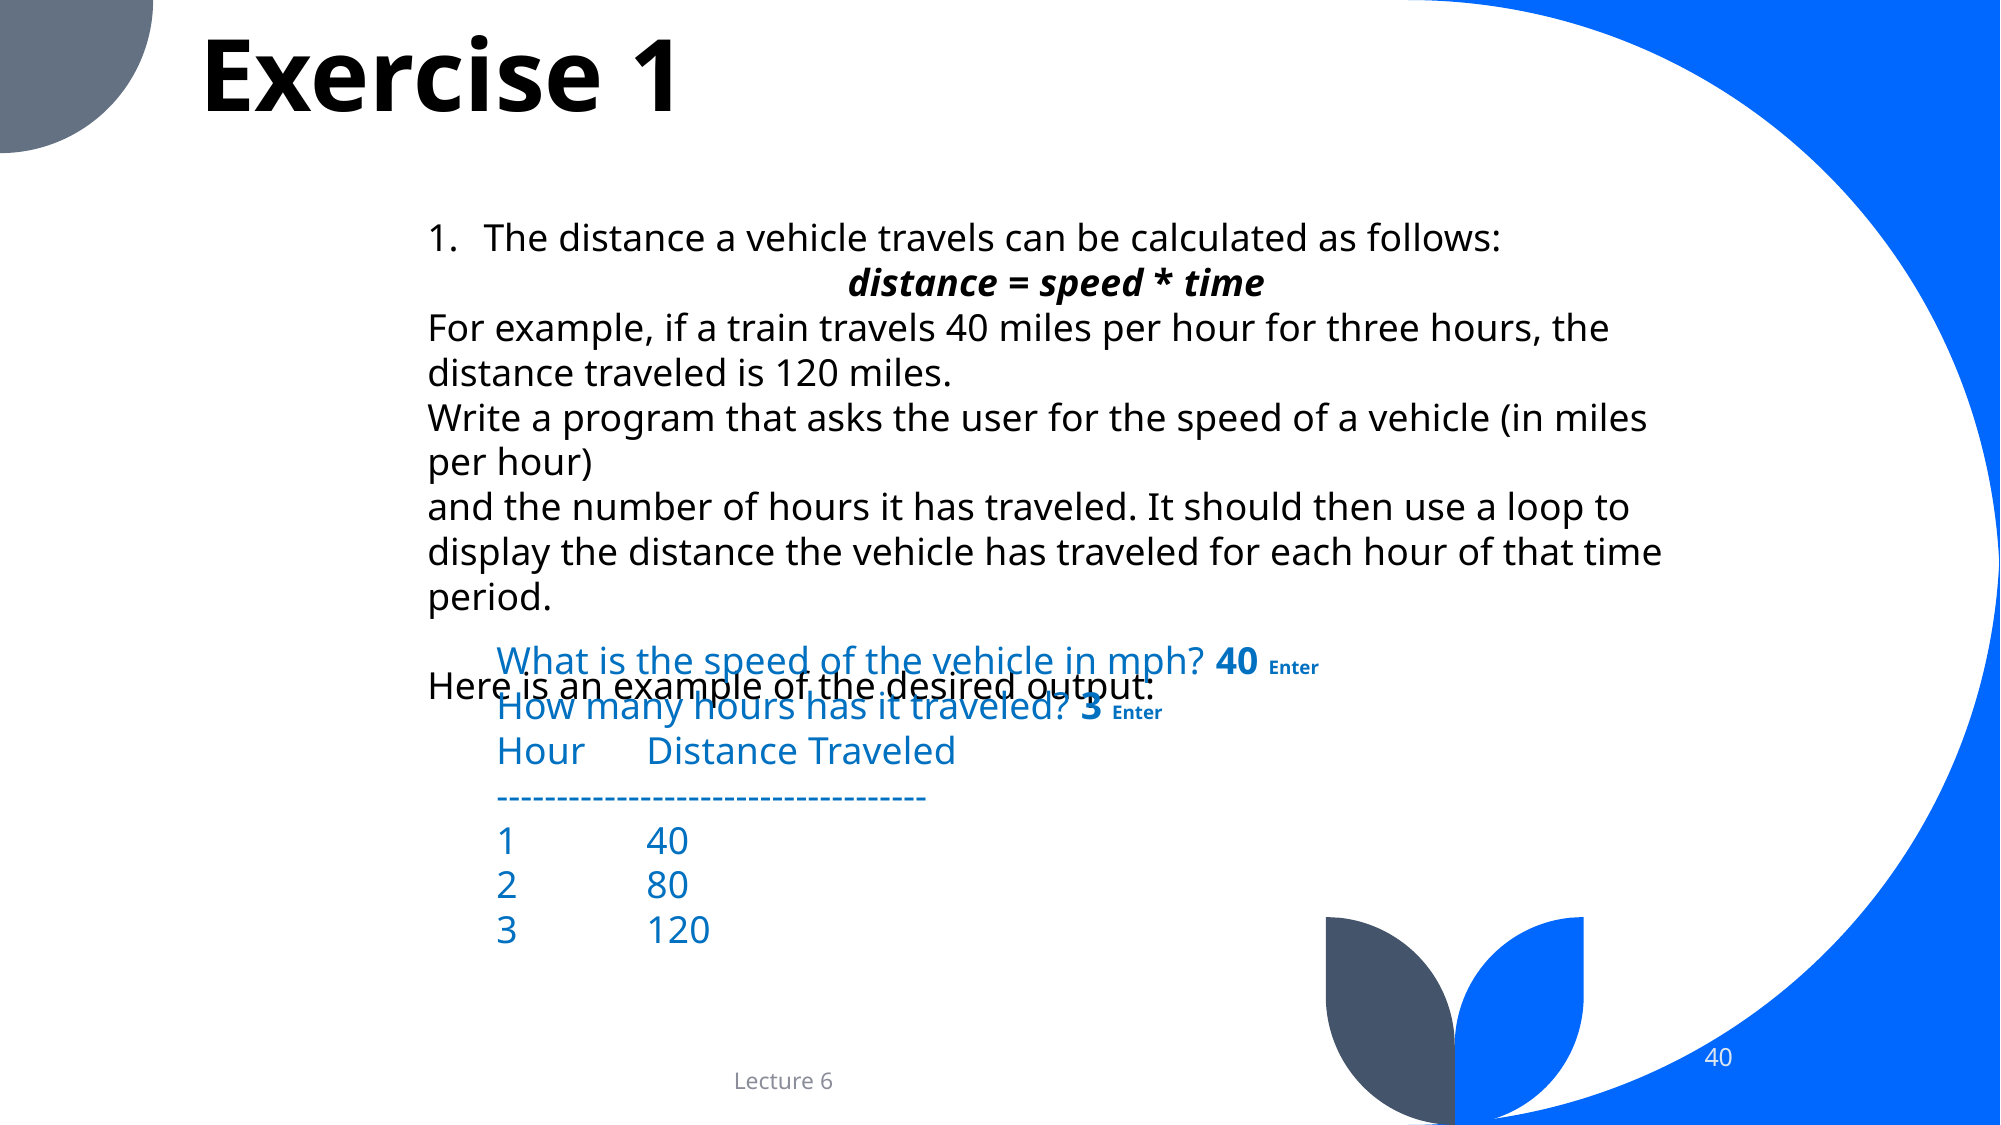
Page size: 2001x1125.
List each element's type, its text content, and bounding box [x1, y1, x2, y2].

title Exercise 1 [184, 0, 1789, 141]
footer Lecture 6 [356, 1050, 1211, 1111]
text_box The distance a vehicle travels can be calculated as follows: distance = speed * time For example, if a train travels 40 miles per hour for three hours, the distance traveled is 120 miles. Write a program that asks the user for the speed of a vehicle (in miles per hour) and the number of hours it has traveled. It should then use a loop to display the distance the vehicle has traveled for each hour of that time period. Here is an example of the desired output: [412, 207, 1701, 715]
text_box What is the speed of the vehicle in mph? 40 Enter How many hours has it traveled? 3 Enter Hour Distance Traveled ------------------------------------ 1 40 2 80 3 120 [481, 630, 1475, 959]
slide_number 40 [1677, 1028, 1749, 1089]
